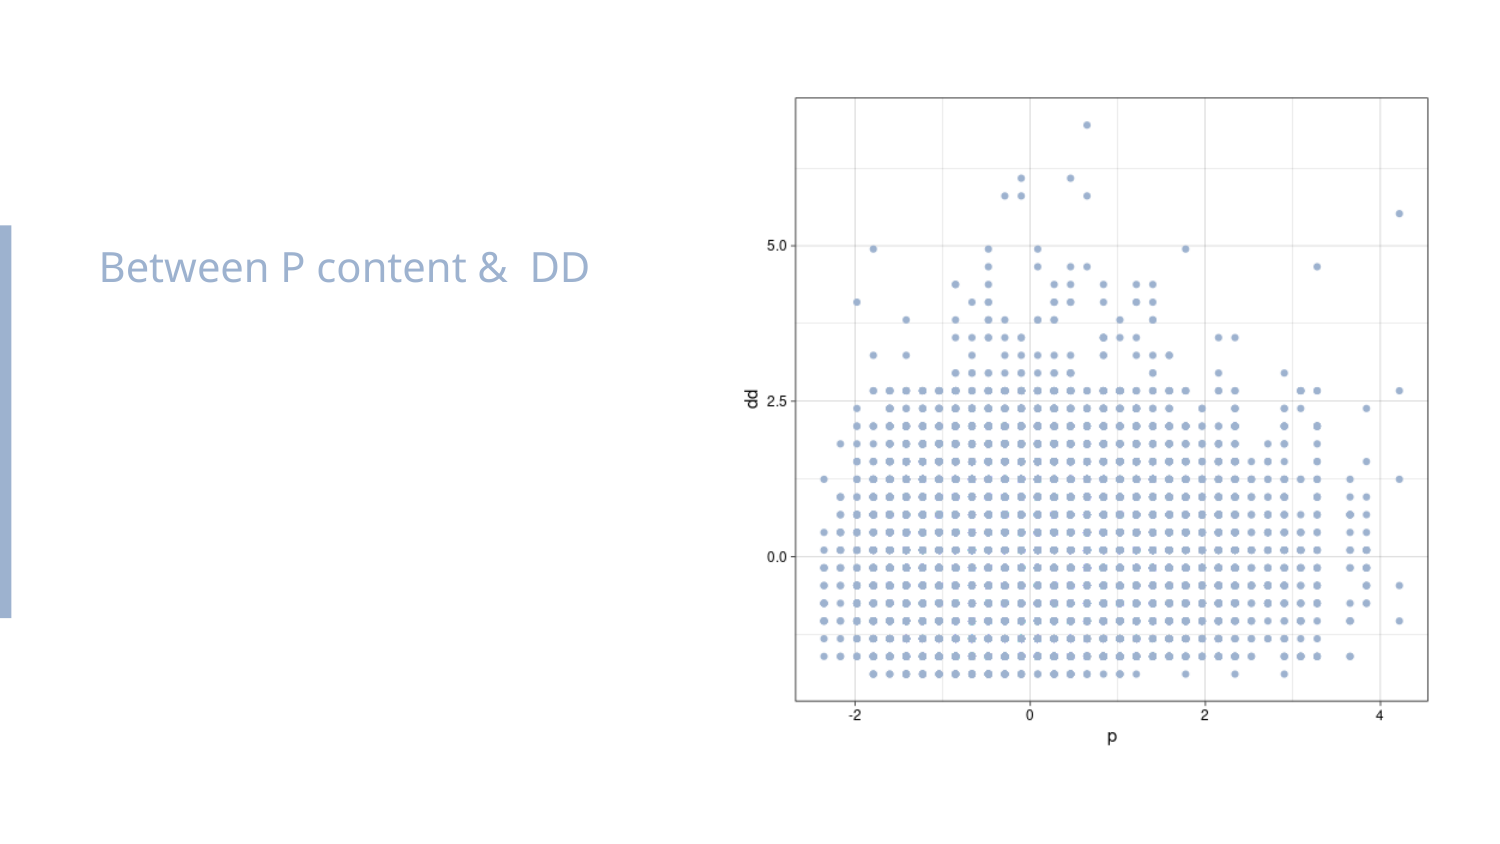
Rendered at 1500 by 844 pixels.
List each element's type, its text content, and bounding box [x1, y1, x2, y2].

text_box [0, 225, 12, 619]
text_box Between P content & DD [83, 225, 730, 438]
picture [736, 88, 1437, 755]
